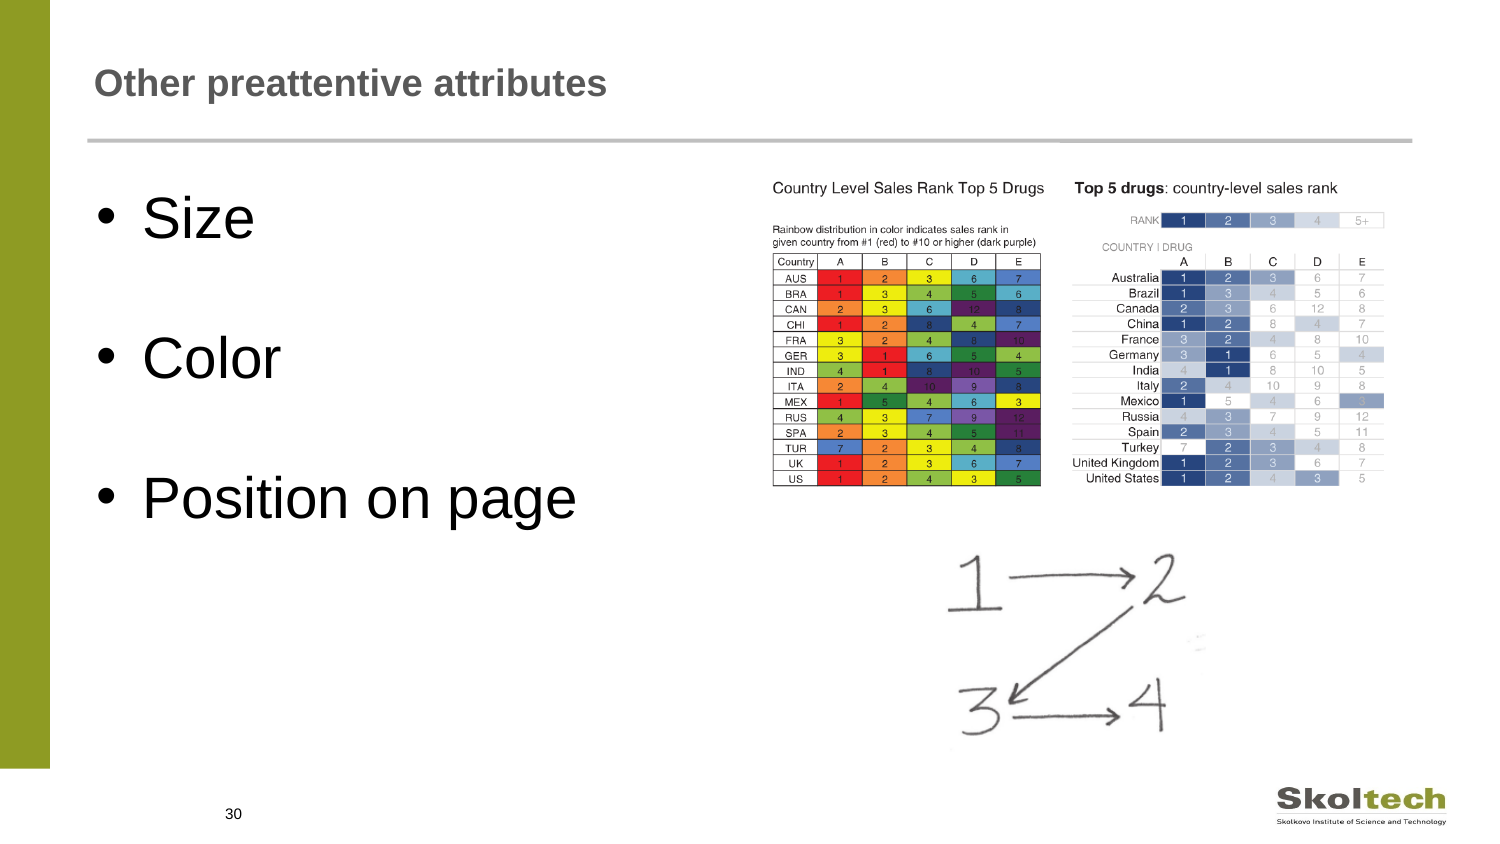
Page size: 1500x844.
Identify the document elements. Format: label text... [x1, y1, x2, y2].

title Other preattentive attributes [78, 34, 1238, 122]
slide_number 30 [62, 796, 405, 844]
picture [920, 531, 1210, 753]
picture [764, 172, 1432, 496]
text_box Size Color Position on page [81, 173, 594, 538]
picture [1275, 787, 1450, 826]
